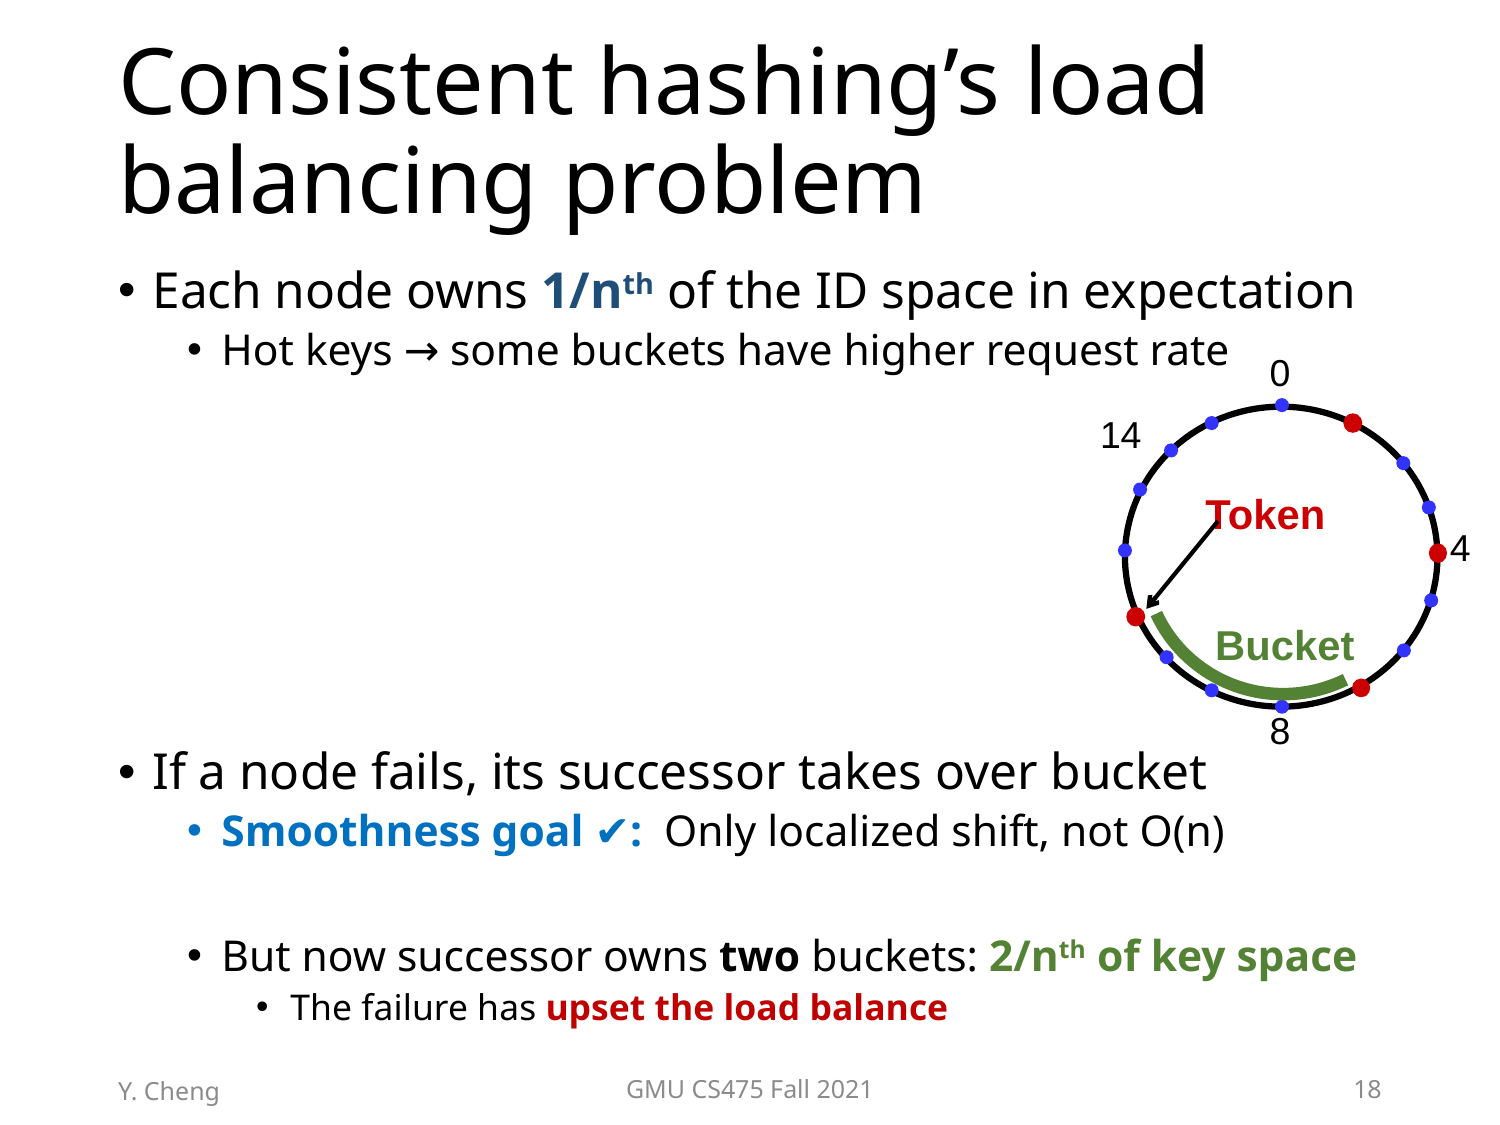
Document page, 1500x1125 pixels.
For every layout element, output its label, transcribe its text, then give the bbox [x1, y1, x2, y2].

text_box [1275, 398, 1289, 412]
text_box [1133, 483, 1147, 496]
footer GMU CS475 Fall 2021 [496, 1060, 1004, 1121]
slide_number Y. Cheng [103, 1060, 441, 1121]
text_box 0 [1269, 348, 1295, 394]
text_box [1275, 700, 1289, 706]
text_box [1164, 444, 1178, 457]
text_box [1352, 679, 1370, 697]
text_box [1205, 684, 1218, 697]
text_box [1160, 650, 1173, 664]
text_box [1344, 414, 1362, 433]
text_box [1424, 594, 1438, 607]
list Each node owns 1/nth of the ID space in expectation Hot keys → some buckets have higher request rate If a node fails, its successor takes over bucket Smoothness goal ✔: Only localized shift, not O(n) But now successor owns two buckets: 2/nth of key space The failure has upset the load balance [103, 258, 1397, 1045]
text_box [1205, 416, 1218, 430]
text_box [1397, 644, 1411, 657]
text_box 14 [1099, 411, 1163, 457]
text_box Token [1205, 487, 1356, 538]
text_box Bucket [1315, 618, 1366, 669]
text_box [1127, 607, 1145, 626]
text_box [1397, 456, 1410, 470]
slide_number 18 [1059, 1060, 1397, 1121]
text_box [1124, 406, 1438, 707]
title Consistent hashing’s load balancing problem [103, 25, 1397, 243]
text_box [1118, 544, 1132, 557]
text_box 4 [1449, 524, 1475, 570]
text_box [1146, 520, 1219, 609]
text_box [1154, 556, 1347, 696]
text_box 8 [1269, 706, 1295, 752]
text_box [1429, 544, 1447, 563]
text_box [1422, 501, 1436, 514]
